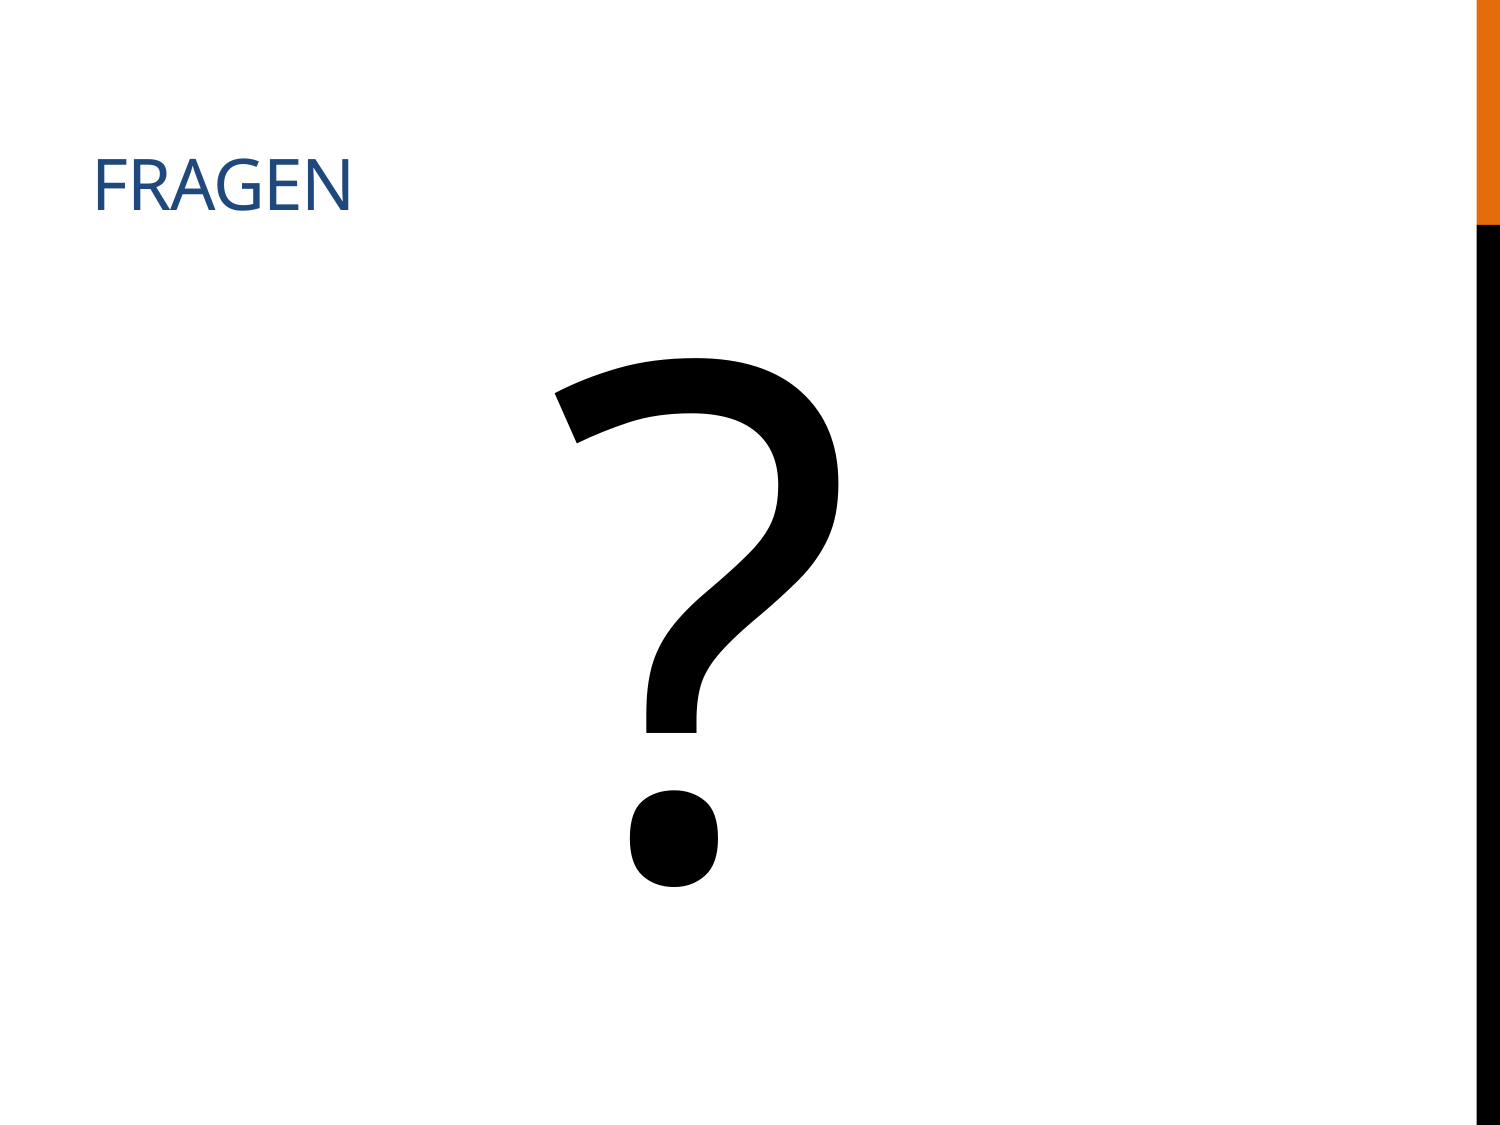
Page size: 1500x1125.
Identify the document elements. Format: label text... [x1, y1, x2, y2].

list ? [76, 231, 1327, 950]
title fragen [76, 130, 1500, 232]
